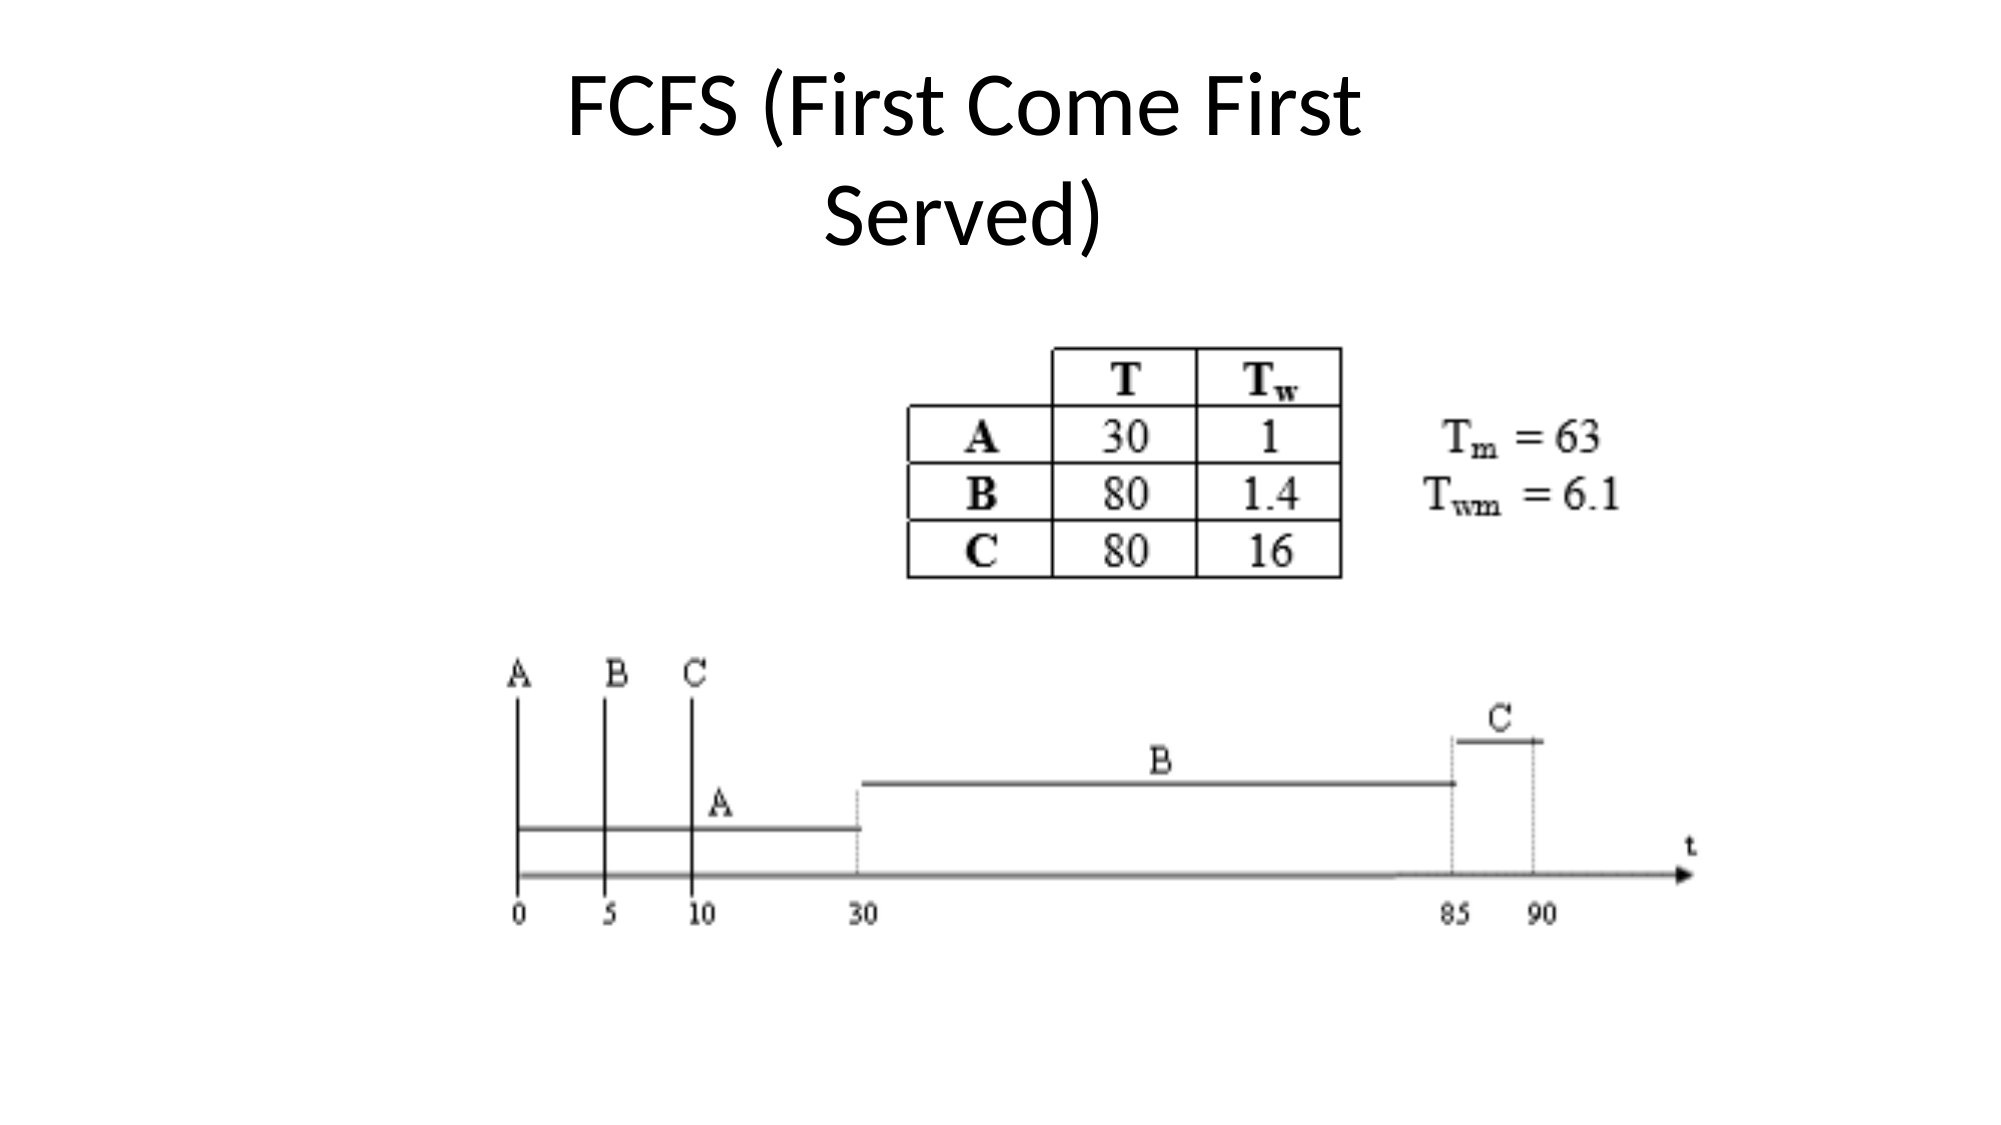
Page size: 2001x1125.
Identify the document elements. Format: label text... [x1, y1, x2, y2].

text_box [394, 312, 1794, 968]
title FCFS (First Come First Served) [438, 42, 1490, 265]
